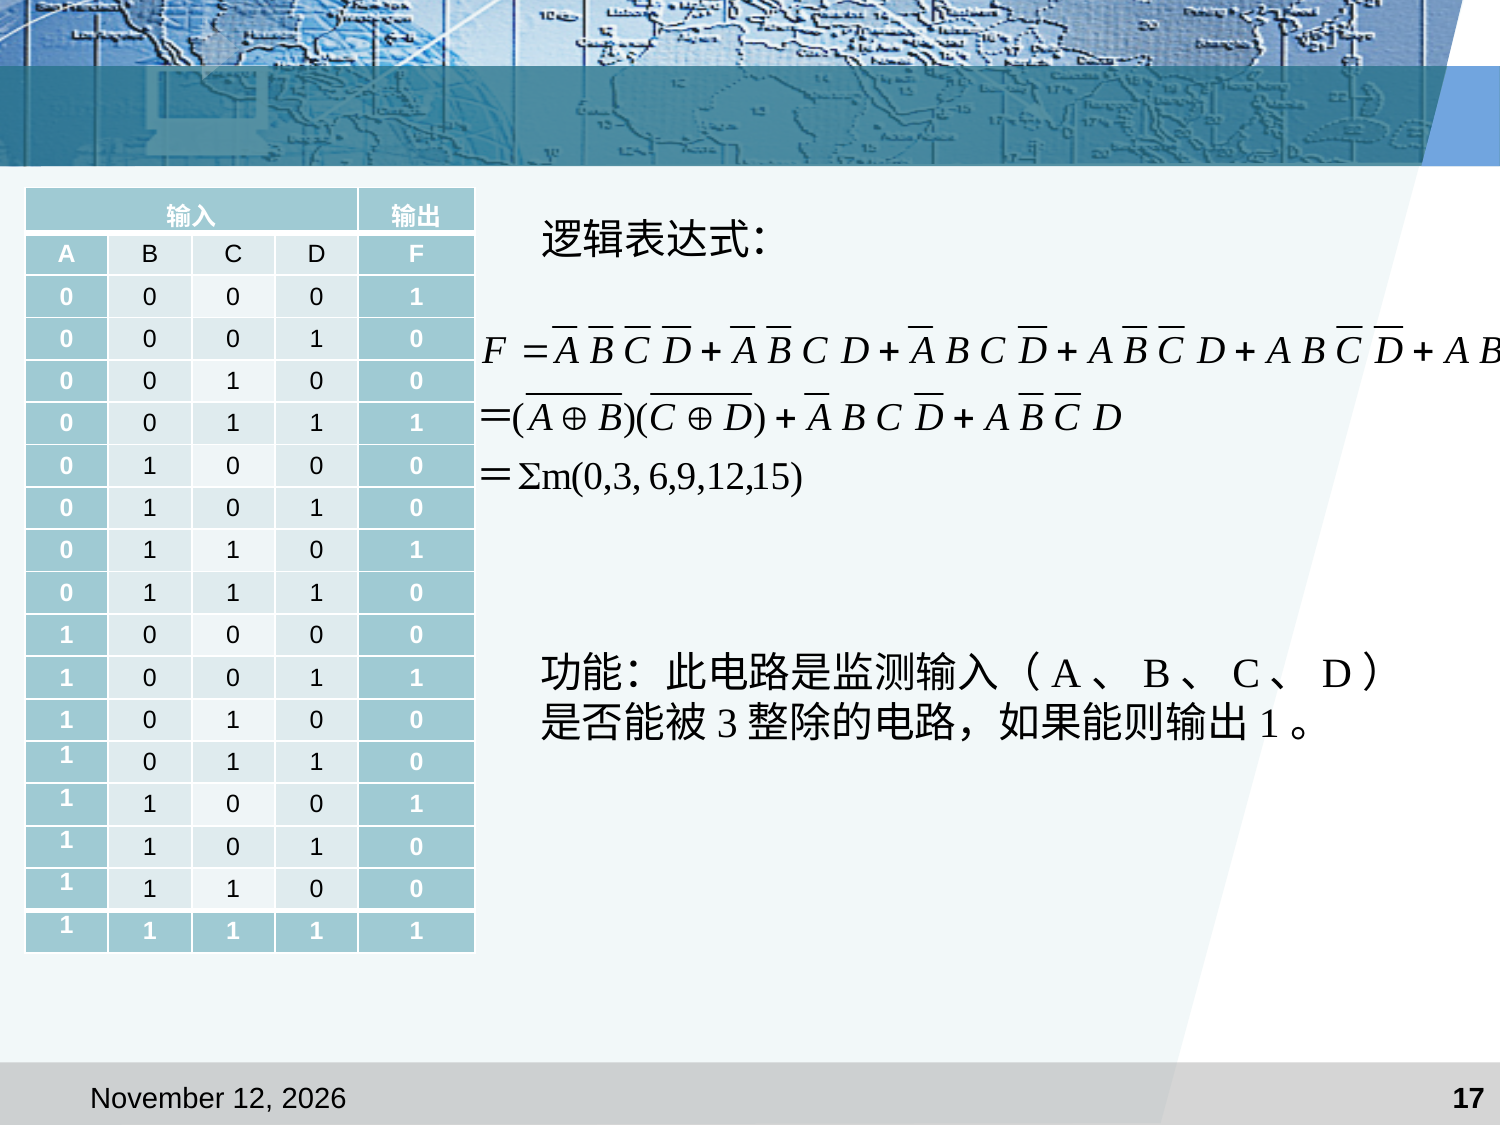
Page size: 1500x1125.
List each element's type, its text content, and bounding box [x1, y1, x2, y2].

table_cell 0 [109, 276, 191, 317]
table_cell 0 [26, 488, 107, 528]
table_cell 1 [276, 572, 357, 613]
table_cell 0 [276, 445, 357, 486]
table_cell 0 [26, 318, 107, 359]
table_cell 1 [26, 913, 107, 952]
table_cell 1 [193, 572, 274, 613]
table_cell 1 [193, 361, 274, 401]
table_cell 0 [109, 742, 191, 782]
table_cell 1 [26, 827, 107, 867]
table_cell 1 [276, 913, 357, 952]
table_cell 0 [193, 615, 274, 655]
table_cell 0 [193, 318, 274, 359]
table_cell 0 [193, 827, 274, 867]
table_cell 1 [26, 615, 107, 655]
table_cell 1 [193, 530, 274, 571]
table_cell 1 [359, 530, 474, 571]
table_cell 0 [359, 318, 473, 359]
table_cell 0 [109, 318, 191, 359]
table_cell 1 [276, 742, 357, 782]
table_cell 0 [359, 615, 474, 655]
table_cell 1 [193, 869, 274, 908]
table_cell 1 [276, 827, 357, 867]
table_cell 0 [109, 403, 191, 444]
slide_number 17 [1149, 1072, 1500, 1125]
table_cell 1 [359, 403, 469, 444]
table_cell 0 [109, 361, 191, 401]
text_box 功能：此电路是监测输入（A、B、C、D）是否能被3整除的电路，如果能则输出1。 [524, 638, 1442, 753]
table_cell 1 [276, 488, 357, 528]
table_cell 1 [26, 869, 107, 908]
table_cell 0 [276, 700, 357, 740]
table_cell 1 [26, 700, 107, 740]
table_cell 0 [359, 445, 469, 486]
table_cell 0 [26, 361, 107, 401]
table_cell 0 [276, 530, 357, 571]
table_header 输出 [359, 188, 474, 230]
table_cell 1 [359, 657, 474, 698]
table_cell 0 [193, 657, 274, 698]
table_cell 1 [26, 657, 107, 698]
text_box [474, 318, 1500, 507]
table_cell 0 [276, 615, 357, 655]
table_cell A [26, 236, 107, 274]
table_cell 0 [26, 403, 107, 444]
table_cell 1 [109, 445, 191, 486]
table_cell 1 [359, 913, 474, 952]
table_cell 0 [109, 615, 191, 655]
table_cell 0 [193, 276, 274, 317]
table_cell B [109, 236, 191, 274]
table_cell 0 [359, 488, 474, 528]
table_cell 1 [109, 784, 191, 825]
table_cell 1 [109, 572, 191, 613]
table_cell 1 [193, 403, 274, 444]
table_cell 1 [26, 784, 107, 825]
table_cell 1 [276, 403, 357, 444]
table_header 输入 [26, 188, 357, 230]
table_cell 1 [109, 869, 191, 908]
table_cell 1 [193, 913, 274, 952]
table_cell 1 [276, 318, 357, 359]
table_cell C [193, 236, 274, 274]
table_cell 0 [276, 276, 357, 317]
table_cell 0 [109, 700, 191, 740]
table_cell 1 [109, 530, 191, 571]
table_cell 1 [109, 913, 191, 952]
table_cell 0 [26, 445, 107, 486]
table_cell 0 [193, 784, 274, 825]
table_cell 0 [109, 657, 191, 698]
table_cell 1 [109, 488, 191, 528]
table_cell 0 [359, 361, 469, 401]
table_cell 0 [359, 700, 474, 740]
table_cell 0 [276, 361, 357, 401]
table_cell 0 [26, 572, 107, 613]
table_cell F [359, 236, 474, 274]
text_box 逻辑表达式： [525, 204, 807, 317]
table_cell 0 [359, 742, 474, 782]
table_cell 1 [26, 742, 107, 782]
table_cell 1 [109, 827, 191, 867]
table_cell 1 [359, 784, 474, 825]
table_cell 0 [193, 445, 274, 486]
table_cell 1 [359, 276, 474, 317]
table_cell 0 [359, 572, 474, 613]
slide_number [75, 1072, 425, 1125]
picture [2, 0, 1463, 66]
table_cell 0 [26, 530, 107, 571]
table_cell D [276, 236, 357, 274]
table_cell 0 [26, 276, 107, 317]
table_cell 0 [359, 827, 474, 867]
table_cell 0 [276, 869, 357, 908]
table_cell 0 [193, 488, 274, 528]
table_cell 0 [359, 869, 474, 908]
table_cell 1 [276, 657, 357, 698]
table_cell 0 [276, 784, 357, 825]
table_cell 1 [193, 700, 274, 740]
table_cell 1 [193, 742, 274, 782]
